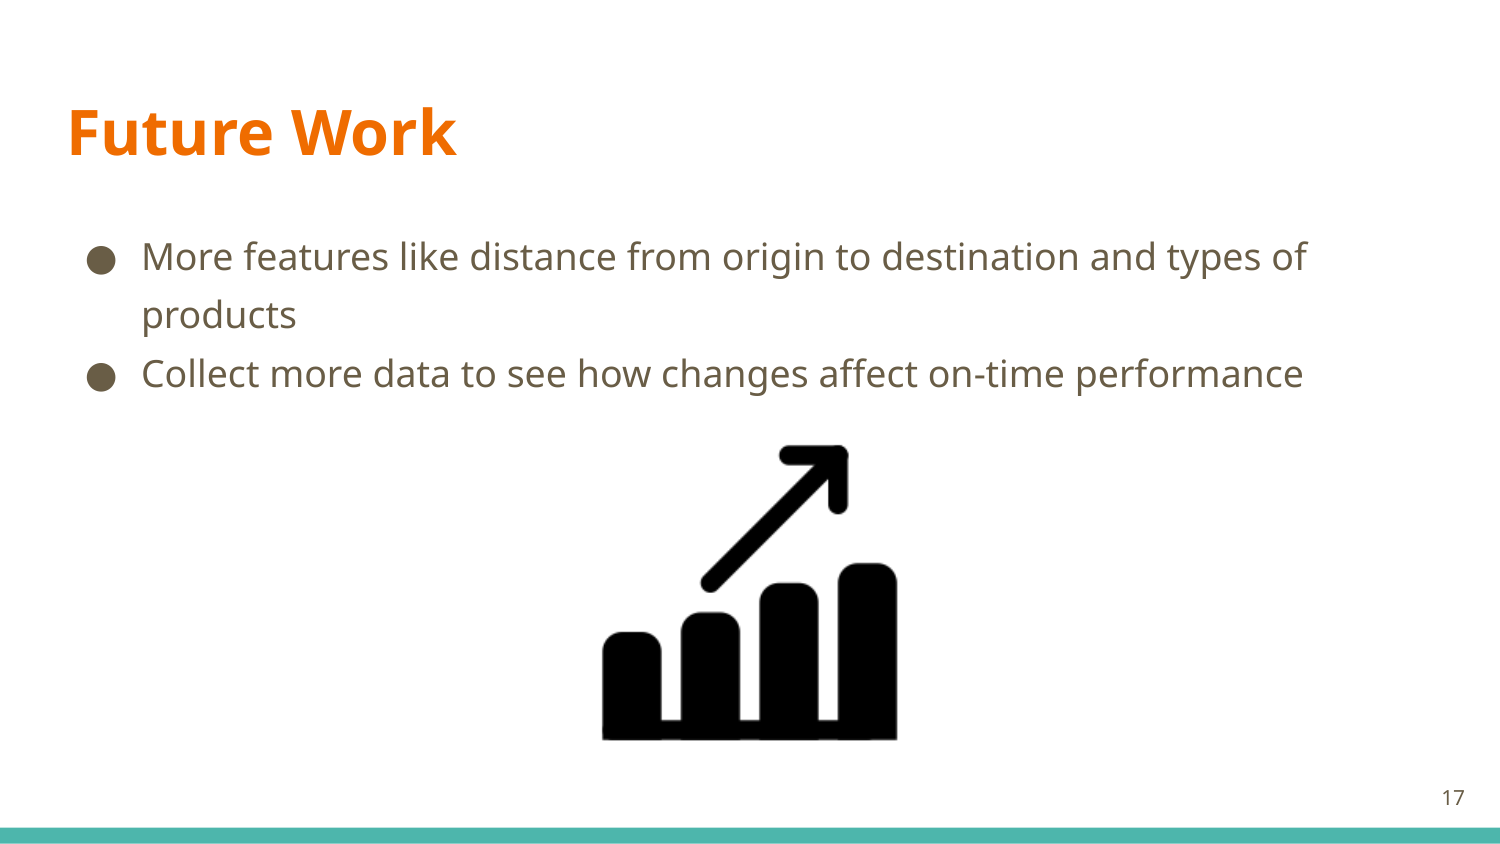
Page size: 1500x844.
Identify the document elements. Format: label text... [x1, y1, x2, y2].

picture [593, 436, 907, 750]
title Future Work [51, 72, 1449, 189]
slide_number ‹#› [1389, 764, 1480, 830]
list More features like distance from origin to destination and types of products Collect more data to see how changes affect on-time performance [51, 207, 1449, 750]
